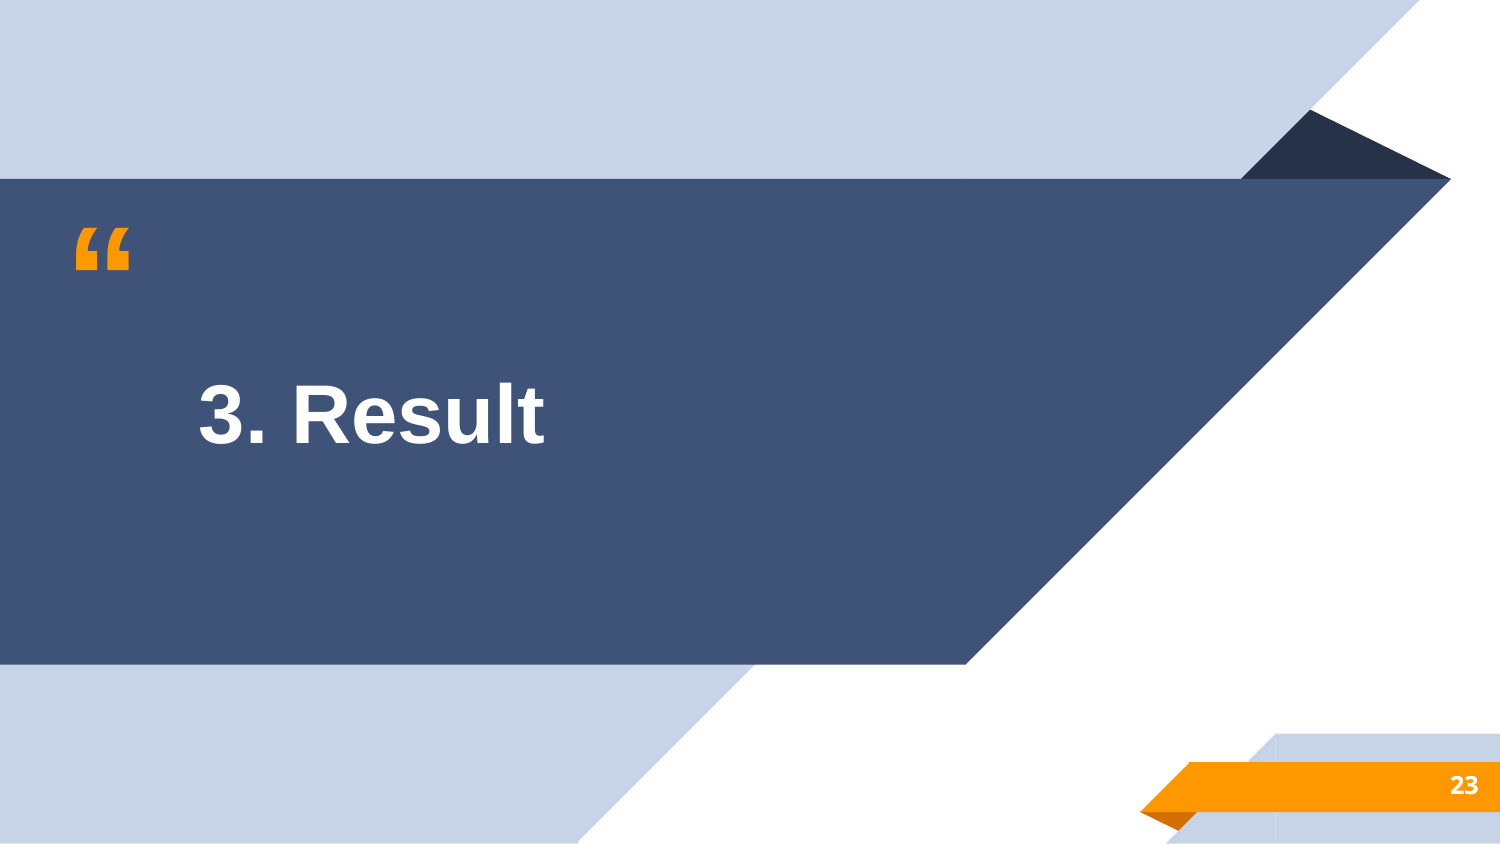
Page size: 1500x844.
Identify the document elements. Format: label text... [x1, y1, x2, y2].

list 3. Result [183, 344, 1323, 482]
slide_number 23 [1249, 760, 1494, 813]
